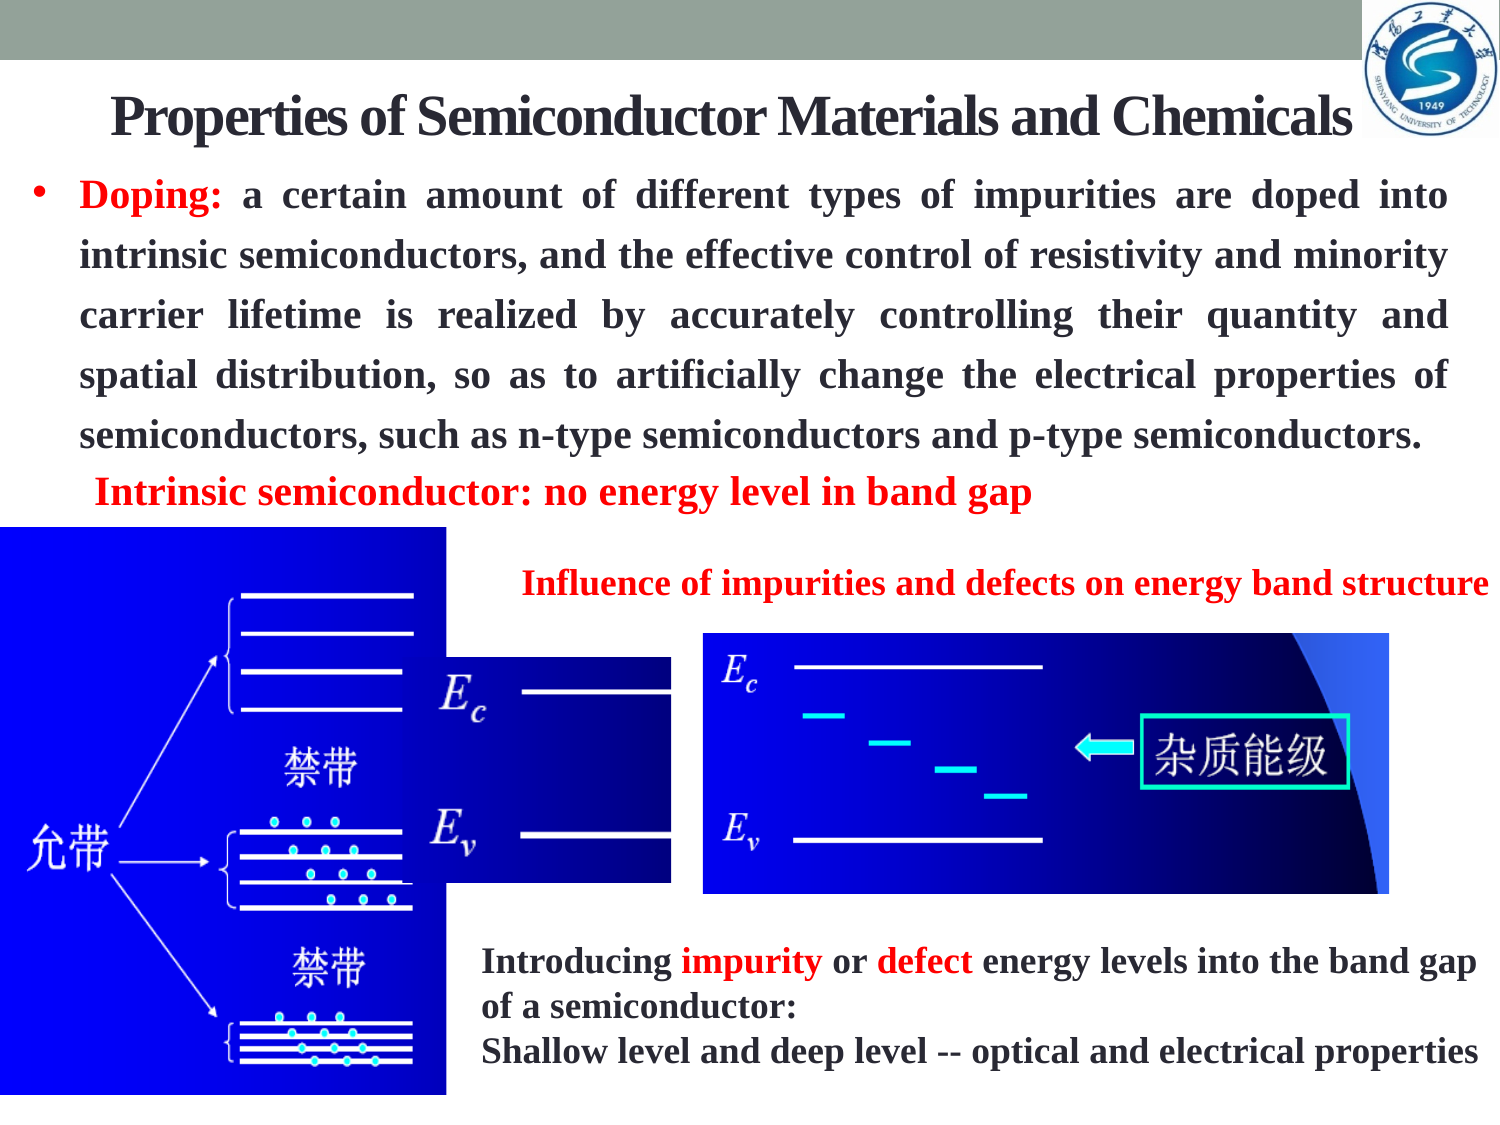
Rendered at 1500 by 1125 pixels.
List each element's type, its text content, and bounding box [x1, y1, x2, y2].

text_box Introducing impurity or defect energy levels into the band gap of a semiconductor: Shallow level and deep level -- optical and electrical properties [679, 928, 1500, 1079]
text_box Intrinsic semiconductor: no energy level in band gap [79, 456, 1060, 521]
text_box [41, 21, 1358, 148]
picture [702, 633, 1390, 894]
text_box Influence of impurities and defects on energy band structure [679, 550, 1500, 611]
text_box Doping: a certain amount of different types of impurities are doped into intrinsic semiconductors, and the effective control of resistivity and minority carrier lifetime is realized by accurately controlling their quantity and spatial distribution, so as to artificially change the electrical properties of semiconductors, such as n-type semiconductors and p-type semiconductors. [17, 148, 1465, 464]
picture [1361, 0, 1499, 138]
text_box Properties of Semiconductor Materials and Chemicals [53, 30, 1412, 194]
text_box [0, 526, 672, 1095]
